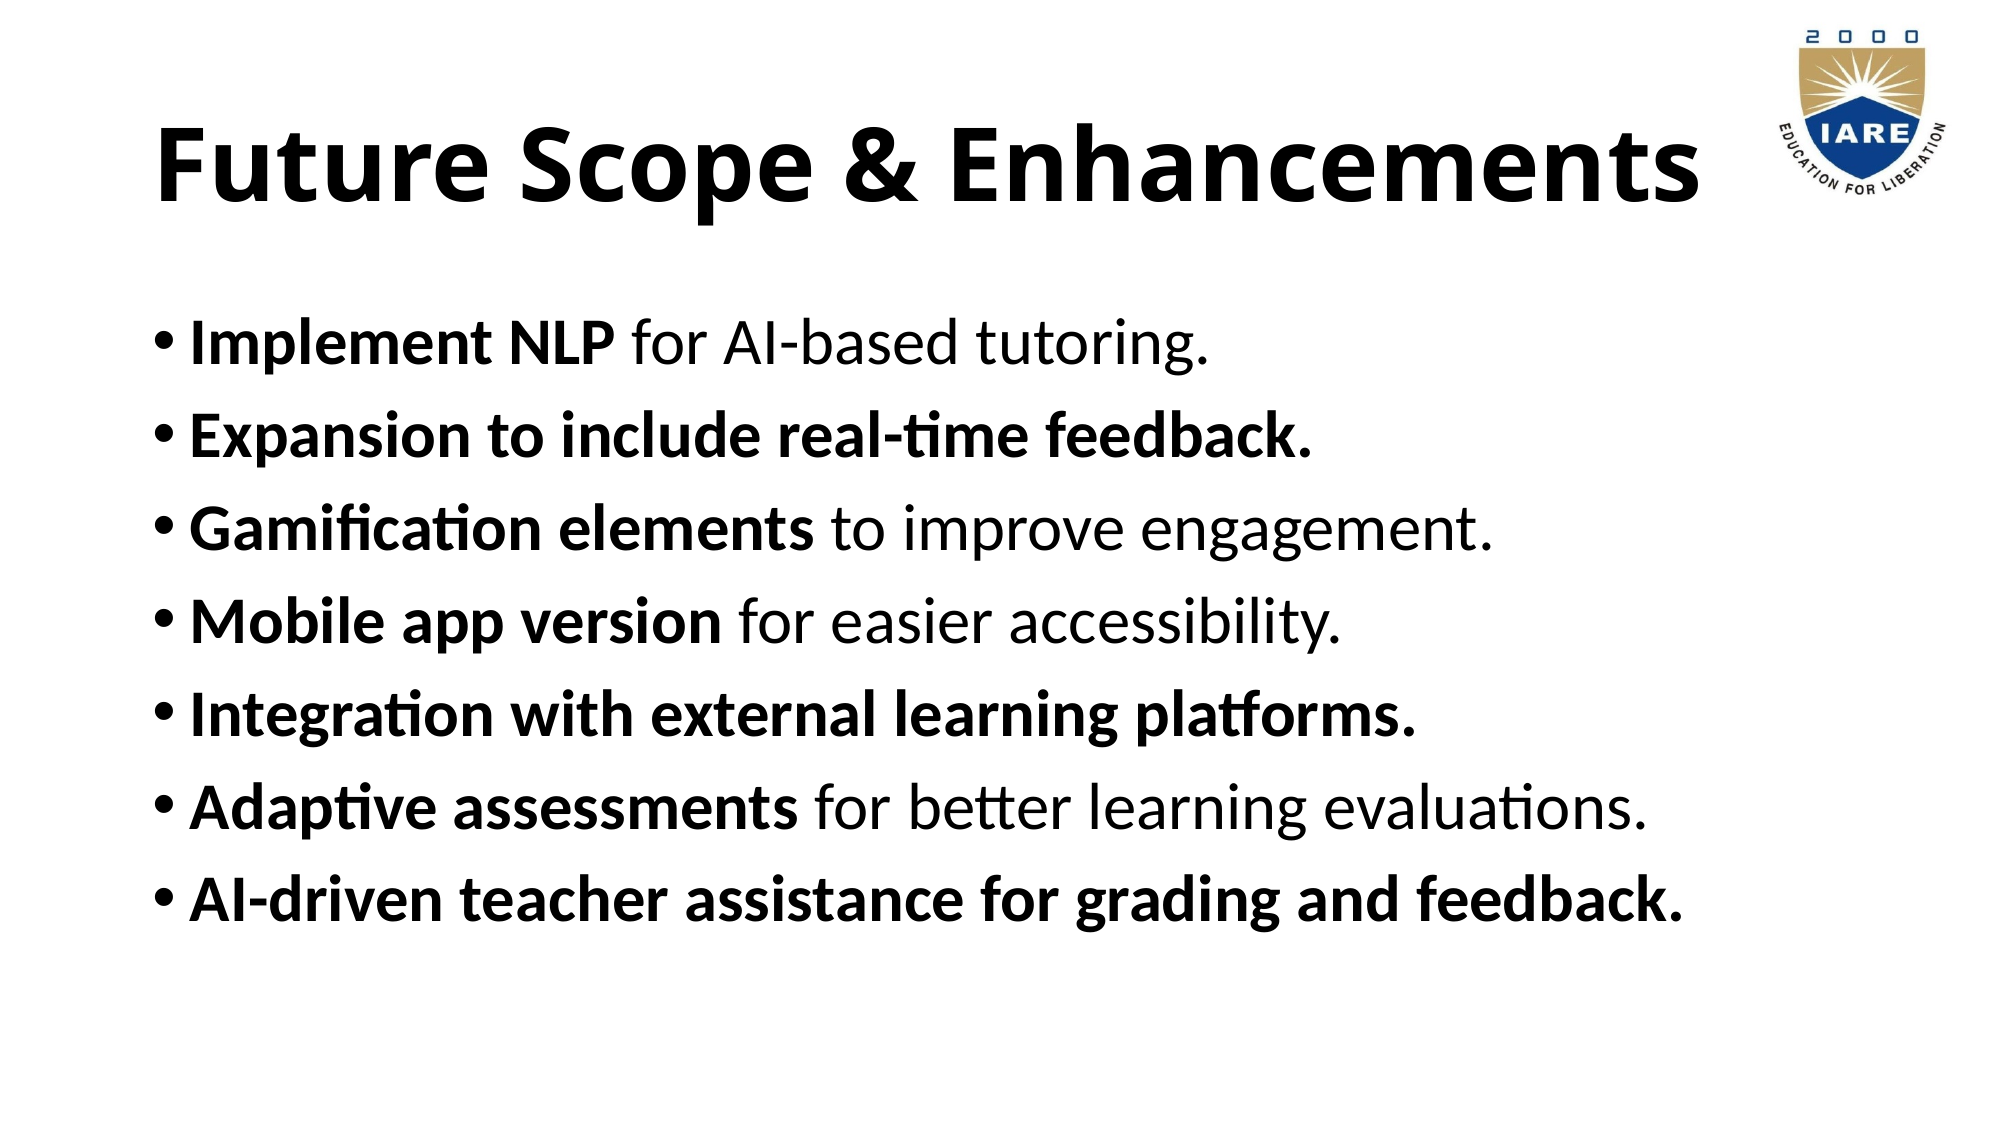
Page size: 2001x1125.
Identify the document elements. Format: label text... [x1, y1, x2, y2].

picture [1749, 11, 1976, 212]
title Future Scope & Enhancements [137, 59, 1863, 278]
list Implement NLP for AI-based tutoring. Expansion to include real-time feedback. Gamification elements to improve engagement. Mobile app version for easier accessibility. Integration with external learning platforms. Adaptive assessments for better learning evaluations. AI-driven teacher assistance for grading and feedback. [137, 299, 1863, 1014]
